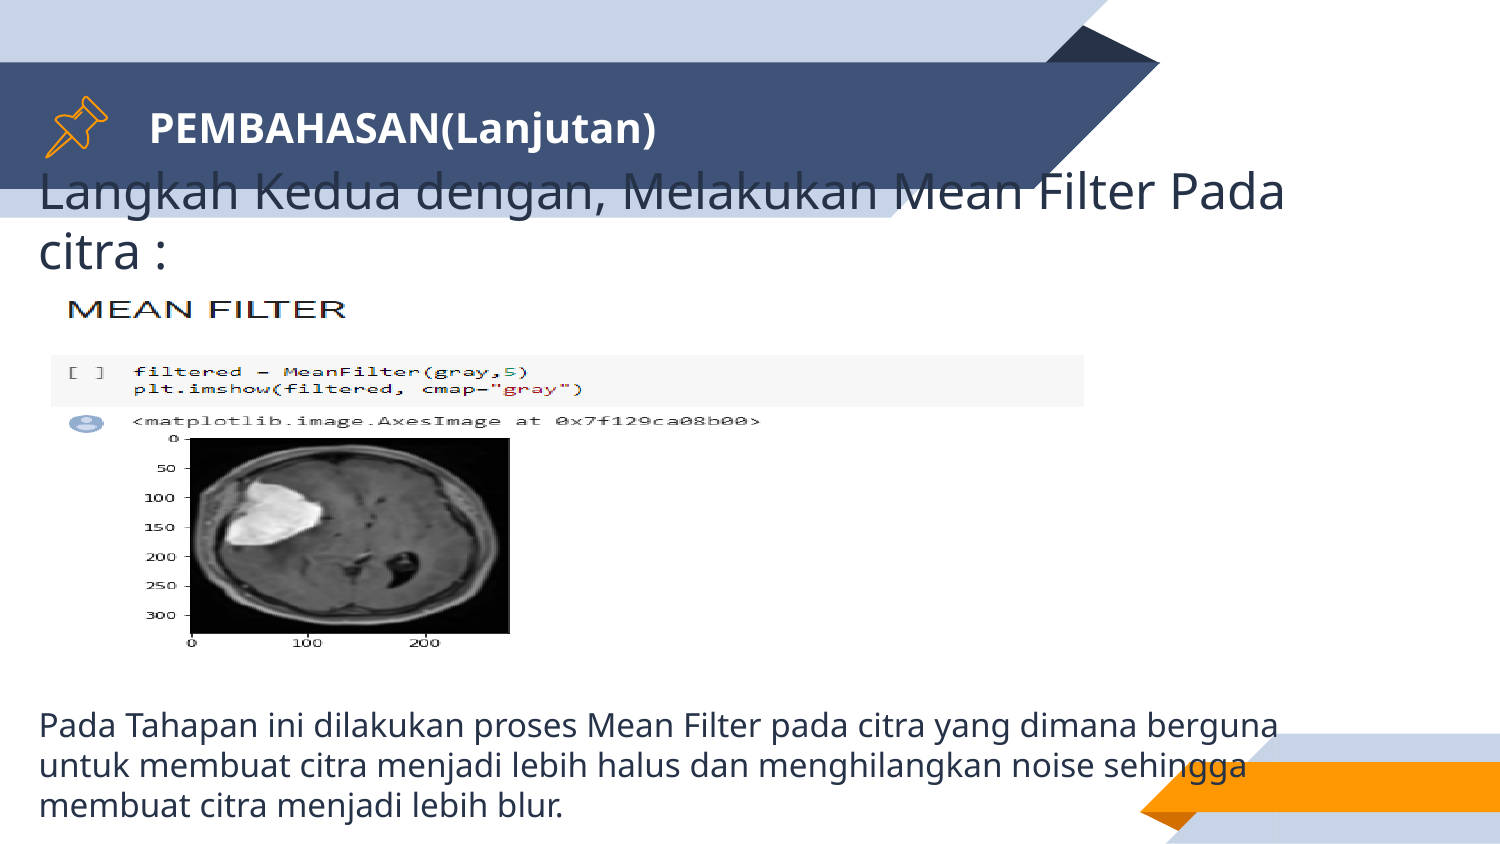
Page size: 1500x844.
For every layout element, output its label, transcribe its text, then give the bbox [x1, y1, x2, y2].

title PEMBAHASAN(Lanjutan) [133, 64, 1035, 190]
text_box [45, 96, 108, 158]
list Langkah Kedua dengan, Melakukan Mean Filter Pada citra : Pada Tahapan ini dilakukan proses Mean Filter pada citra yang dimana berguna untuk membuat citra menjadi lebih halus dan menghilangkan noise sehingga membuat citra menjadi lebih blur. [0, 246, 1389, 818]
picture [45, 287, 1085, 657]
